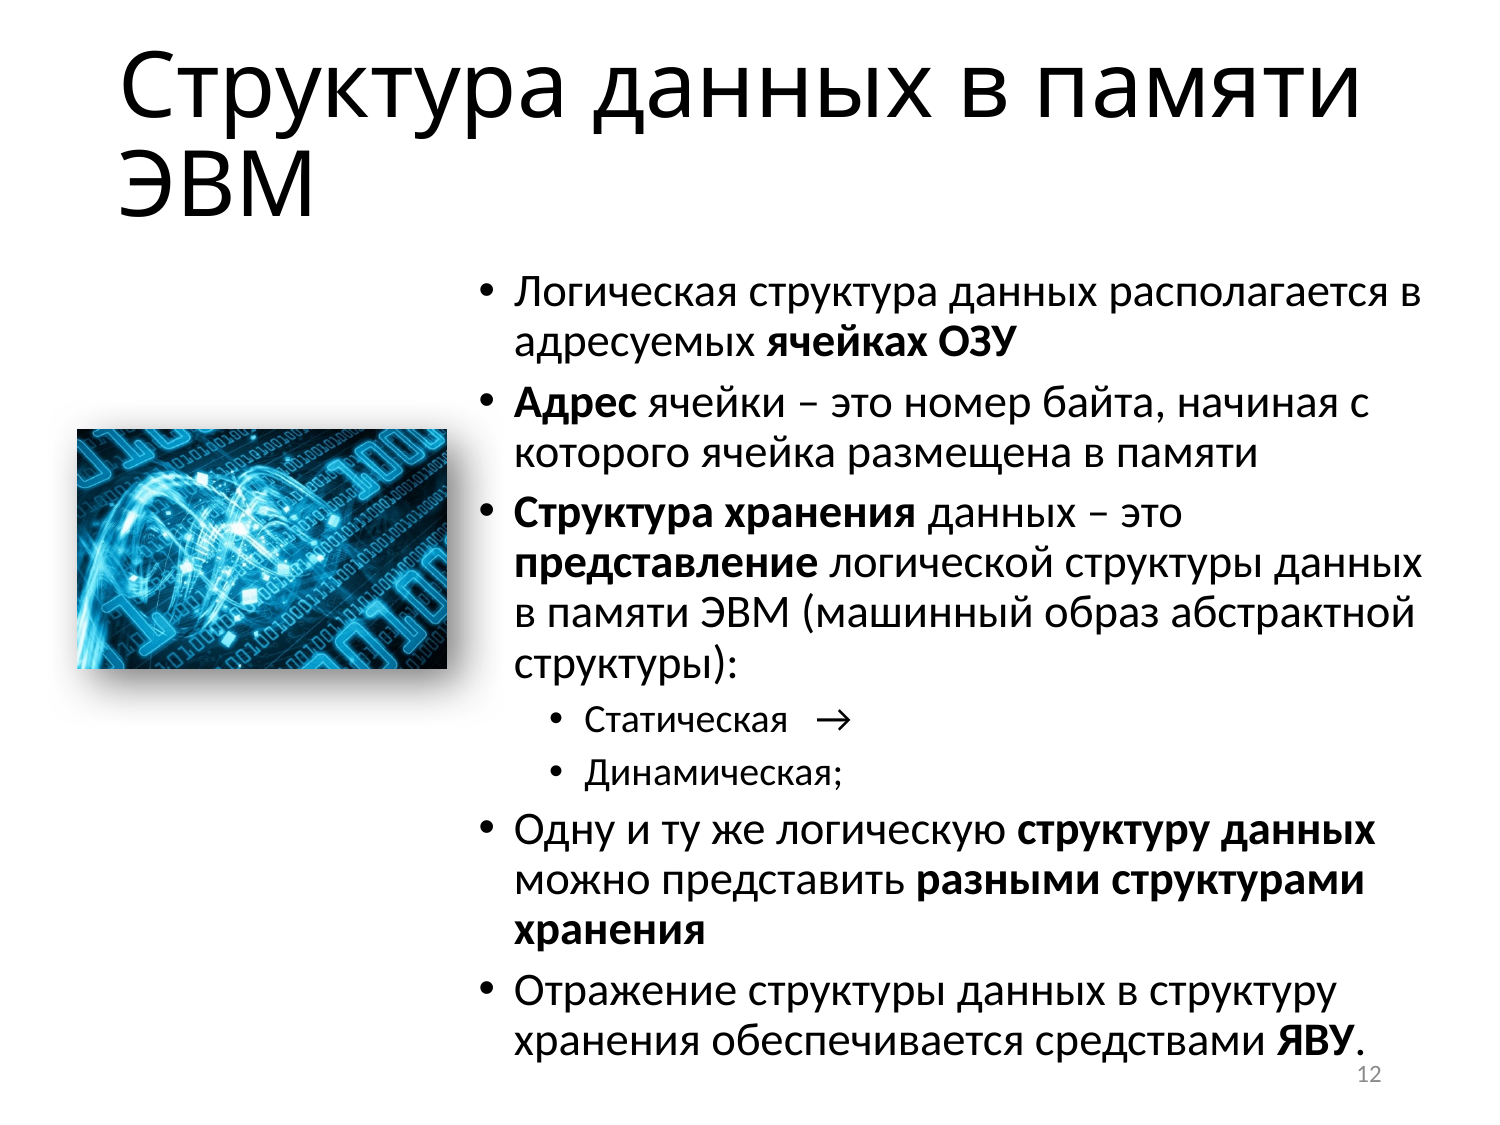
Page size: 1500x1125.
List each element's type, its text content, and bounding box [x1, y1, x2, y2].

list Логическая структура данных располагается в адресуемых ячейках ОЗУ Адрес ячейки – это номер байта, начиная с которого ячейка размещена в памяти Структура хранения данных – это представление логической структуры данных в памяти ЭВМ (машинный образ абстрактной структуры): Статическая → Динамическая; Одну и ту же логическую структуру данных можно представить разными структурами хранения Отражение структуры данных в структуру хранения обеспечивается средствами ЯВУ. [463, 259, 1455, 1078]
title Структура данных в памяти ЭВМ [103, 59, 1397, 216]
slide_number 12 [1059, 1042, 1397, 1103]
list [77, 429, 447, 669]
